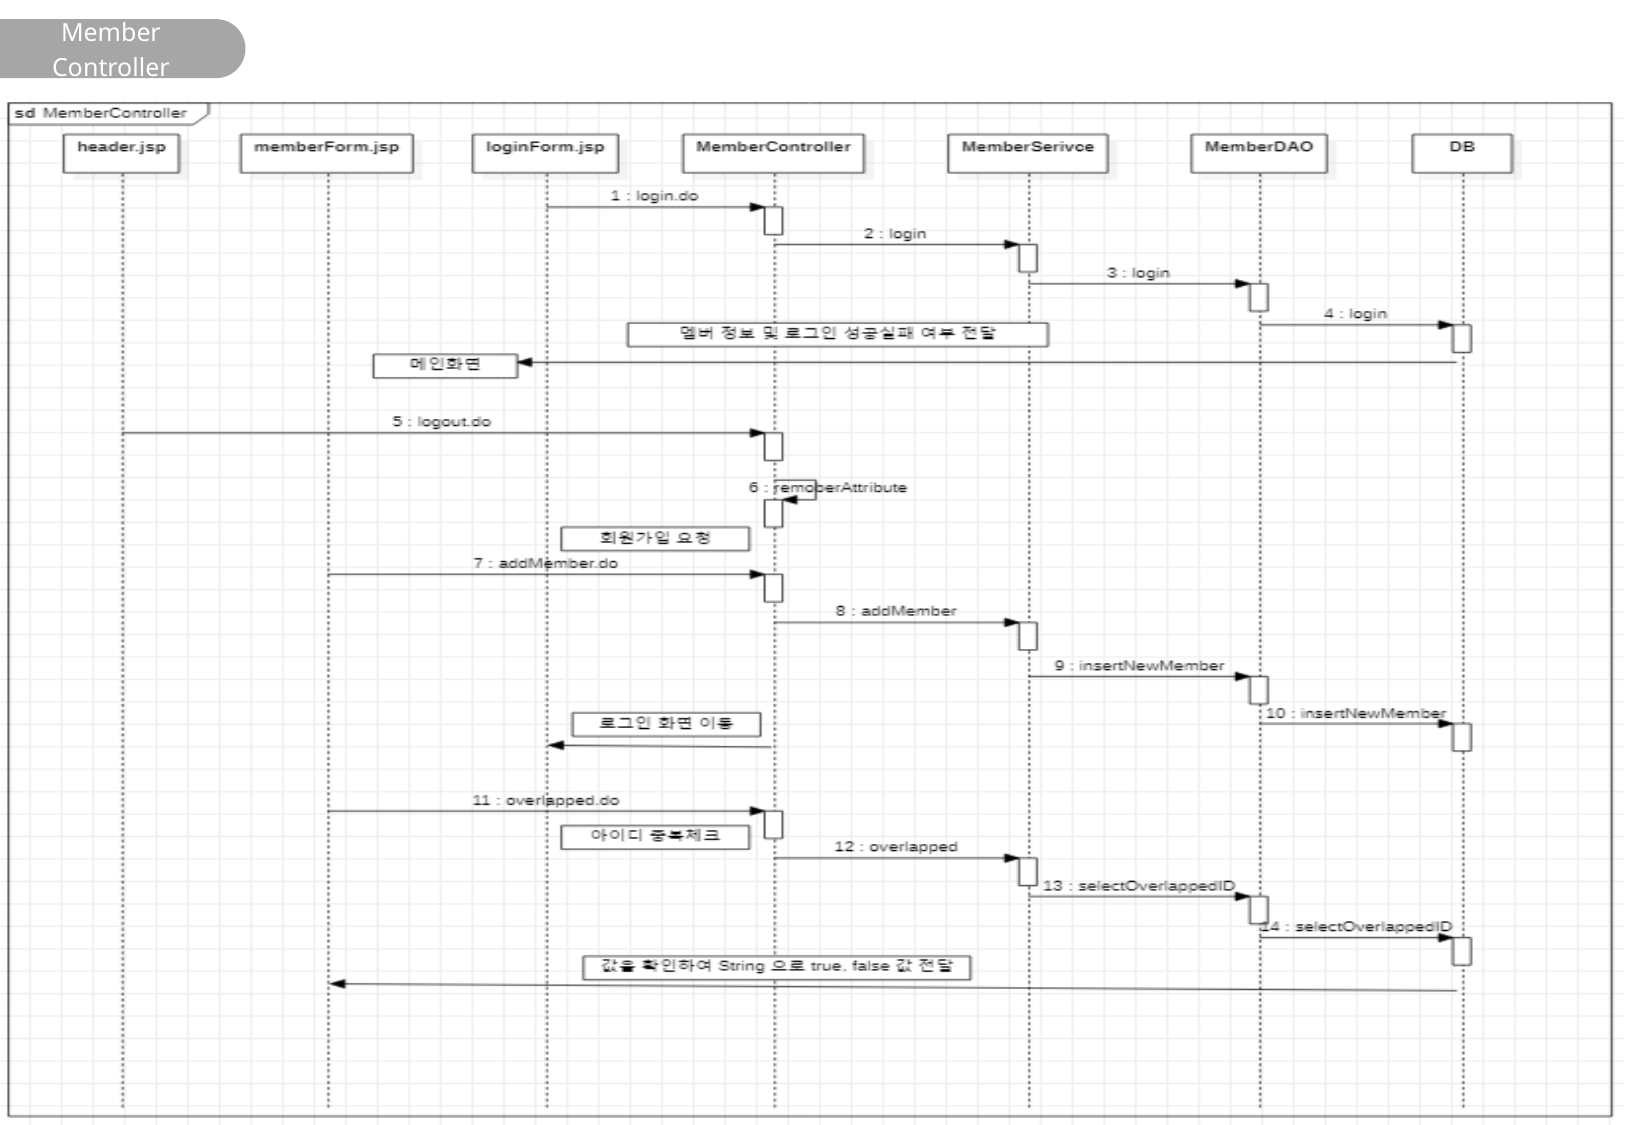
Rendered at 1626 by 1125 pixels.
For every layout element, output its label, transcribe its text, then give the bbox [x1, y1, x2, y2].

picture [0, 101, 1625, 1125]
list Member Controller [0, 19, 223, 79]
